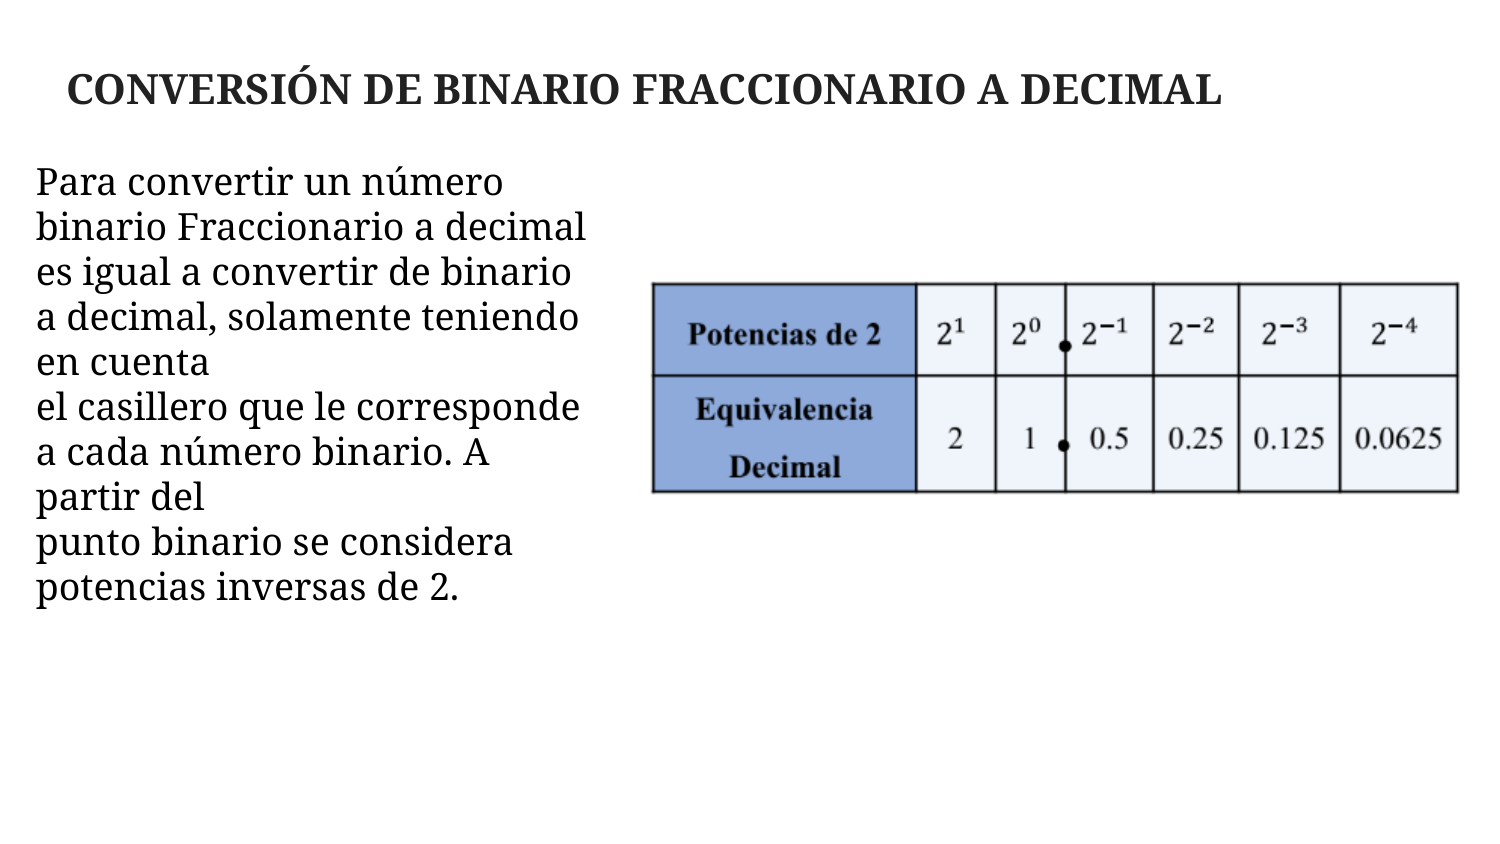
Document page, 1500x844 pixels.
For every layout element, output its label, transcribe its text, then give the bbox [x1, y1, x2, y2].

picture [633, 264, 1476, 511]
title CONVERSIÓN DE BINARIO FRACCIONARIO A DECIMAL [51, 48, 1500, 240]
text_box Para convertir un número binario Fraccionario a decimal es igual a convertir de binario a decimal, solamente teniendo en cuenta el casillero que le corresponde a cada número binario. A partir del punto binario se considera potencias inversas de 2. [20, 142, 609, 776]
